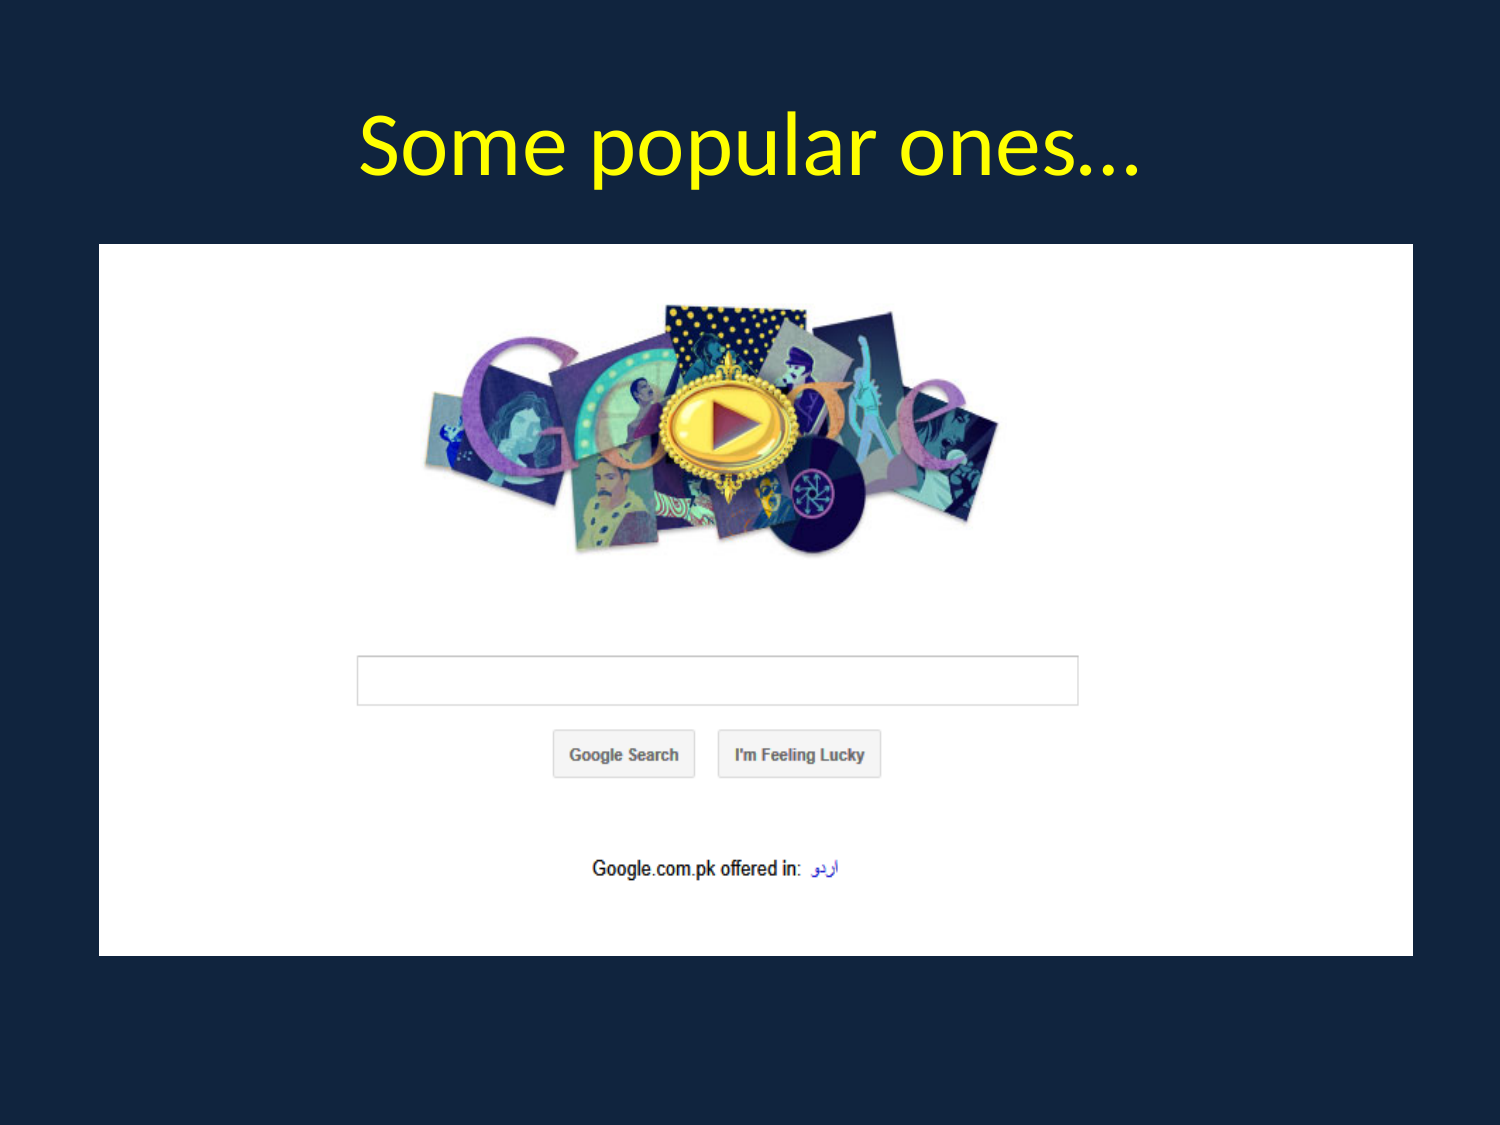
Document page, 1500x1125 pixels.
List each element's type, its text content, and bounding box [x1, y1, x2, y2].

picture [99, 244, 1413, 956]
title Some popular ones… [75, 45, 1425, 233]
